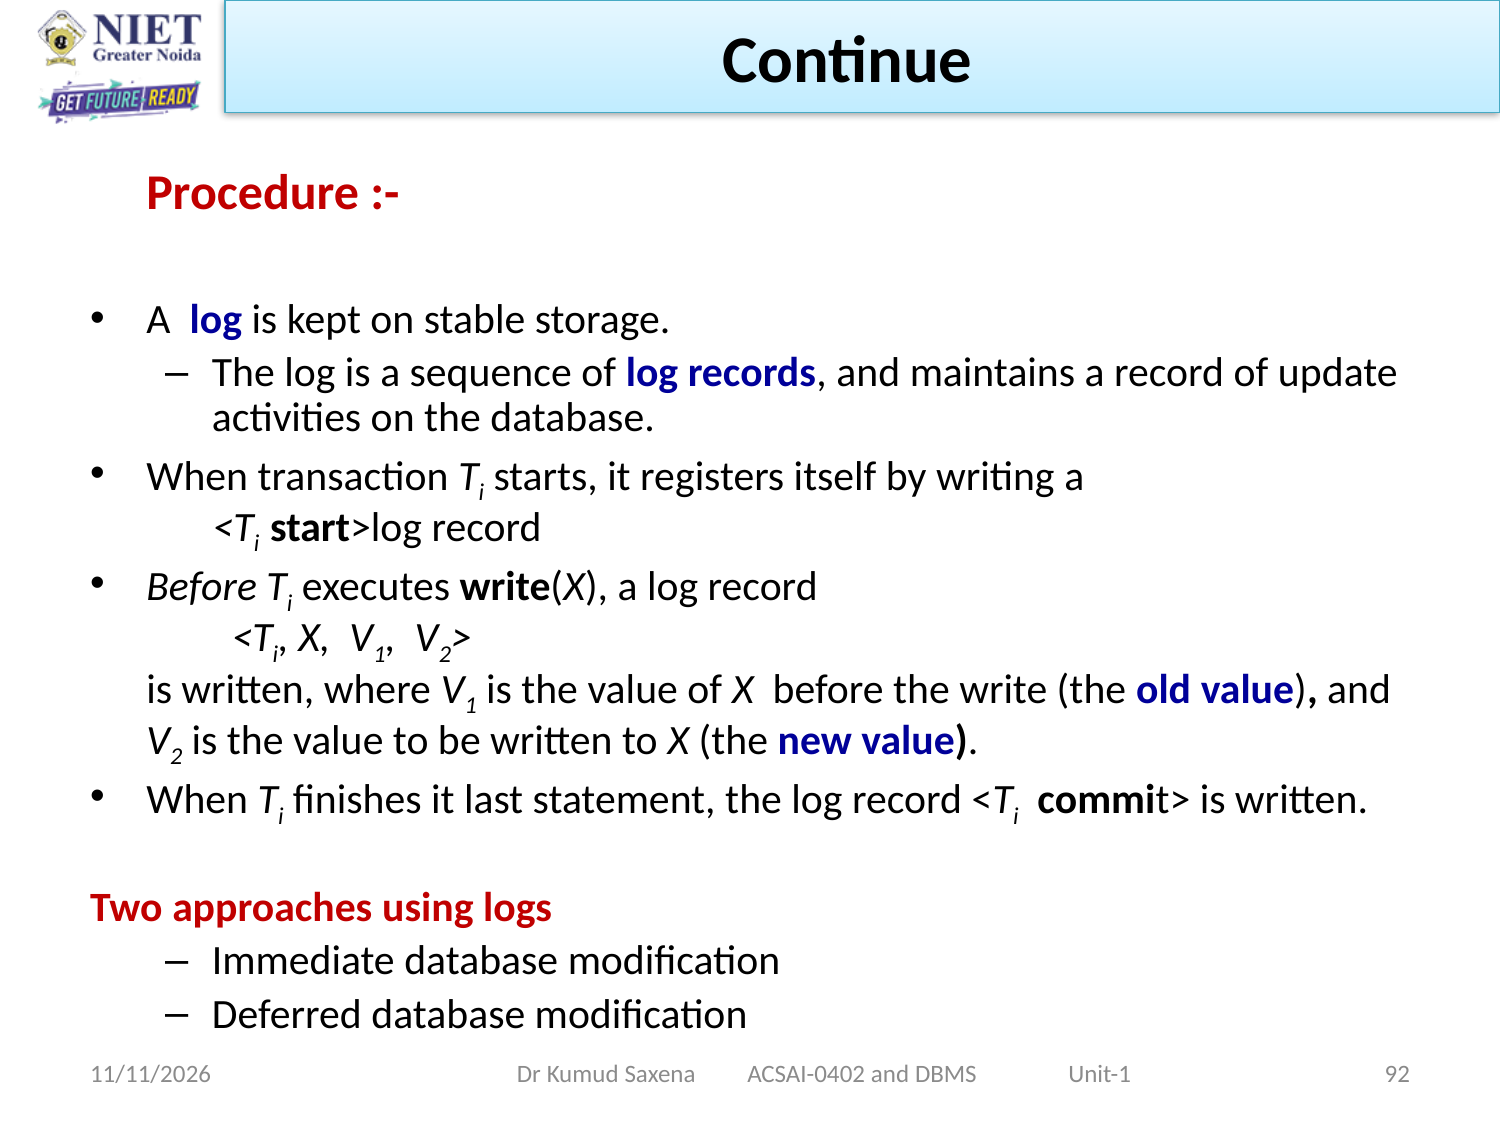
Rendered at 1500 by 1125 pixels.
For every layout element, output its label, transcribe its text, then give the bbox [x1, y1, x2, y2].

picture [0, 0, 238, 135]
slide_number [75, 1043, 412, 1103]
text_box Continue [238, 0, 1500, 113]
footer Dr Kumud Saxena ACSAI-0402 and DBMS Unit-1 [412, 1043, 1074, 1103]
slide_number 92 [1074, 1043, 1425, 1103]
list Procedure :- A log is kept on stable storage. The log is a sequence of log records, and maintains a record of update activities on the database. When transaction Ti starts, it registers itself by writing a <Ti start>log record Before Ti executes write(X), a log record <Ti, X, V1, V2> is written, where V1 is the value of X before the write (the old value), and V2 is the value to be written to X (the new value). When Ti finishes it last statement, the log record <Ti commit> is written. Two approaches using logs Immediate database modification Deferred database modification [75, 151, 1425, 1043]
